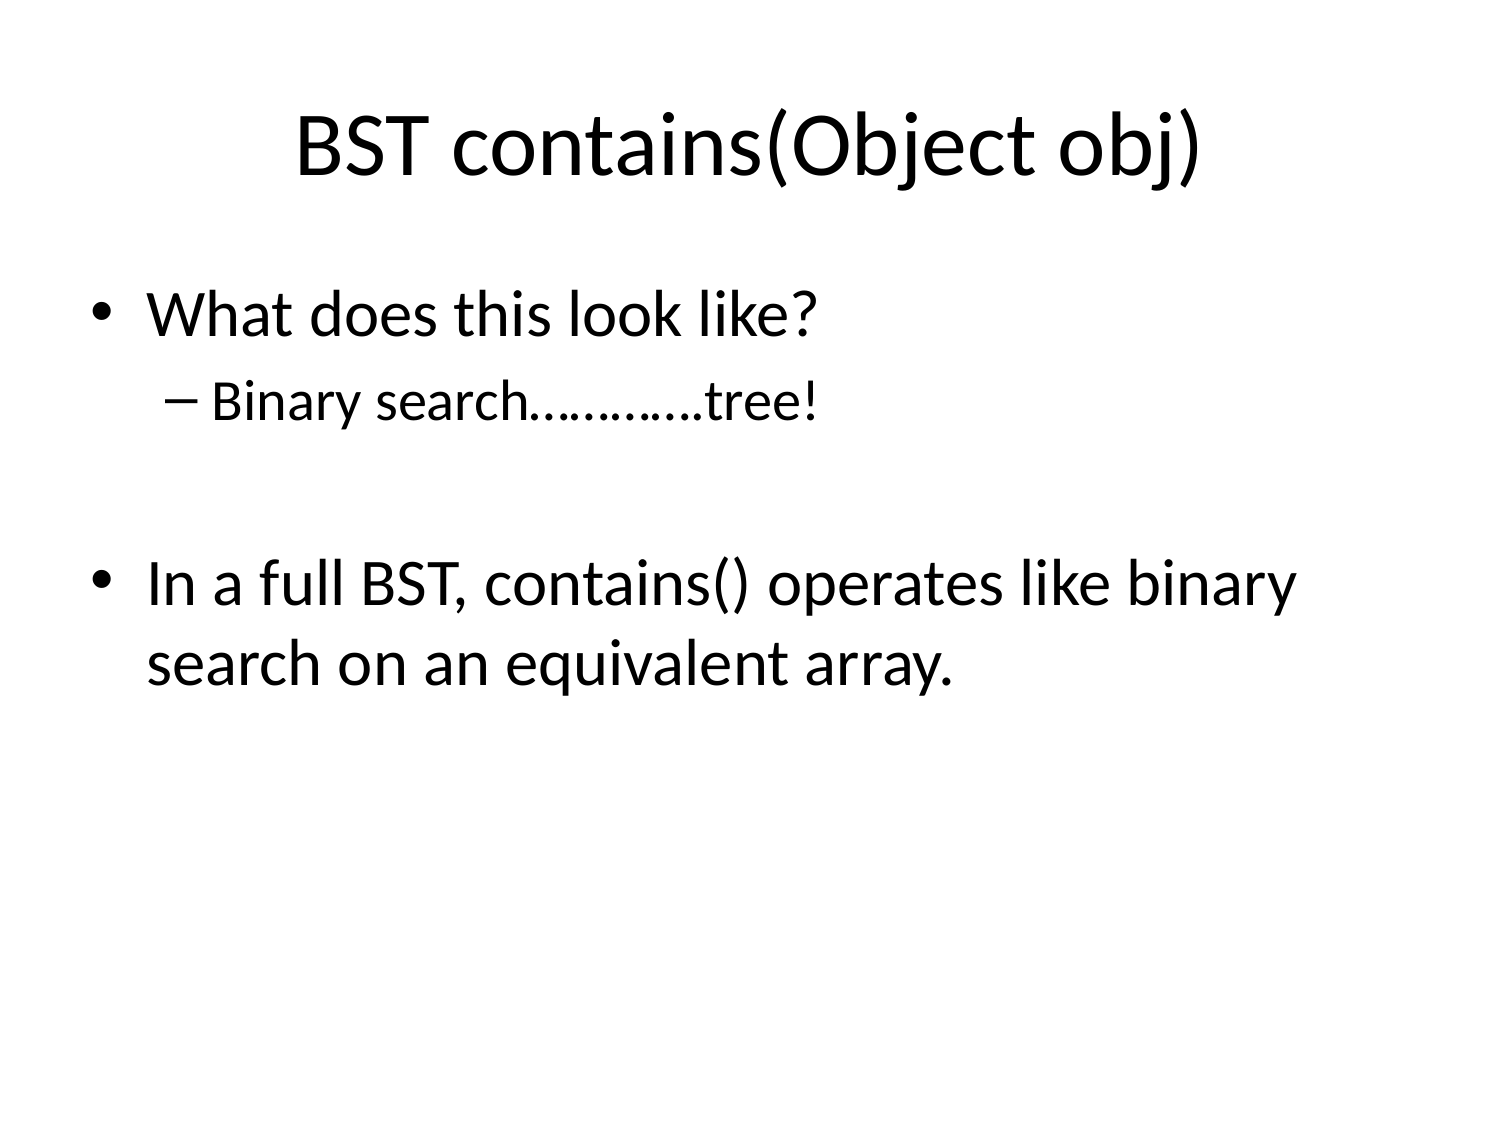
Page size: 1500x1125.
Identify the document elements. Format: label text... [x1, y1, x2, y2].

title BST contains(Object obj) [75, 45, 1425, 233]
list What does this look like? Binary search………….tree! In a full BST, contains() operates like binary search on an equivalent array. [75, 262, 1450, 1005]
